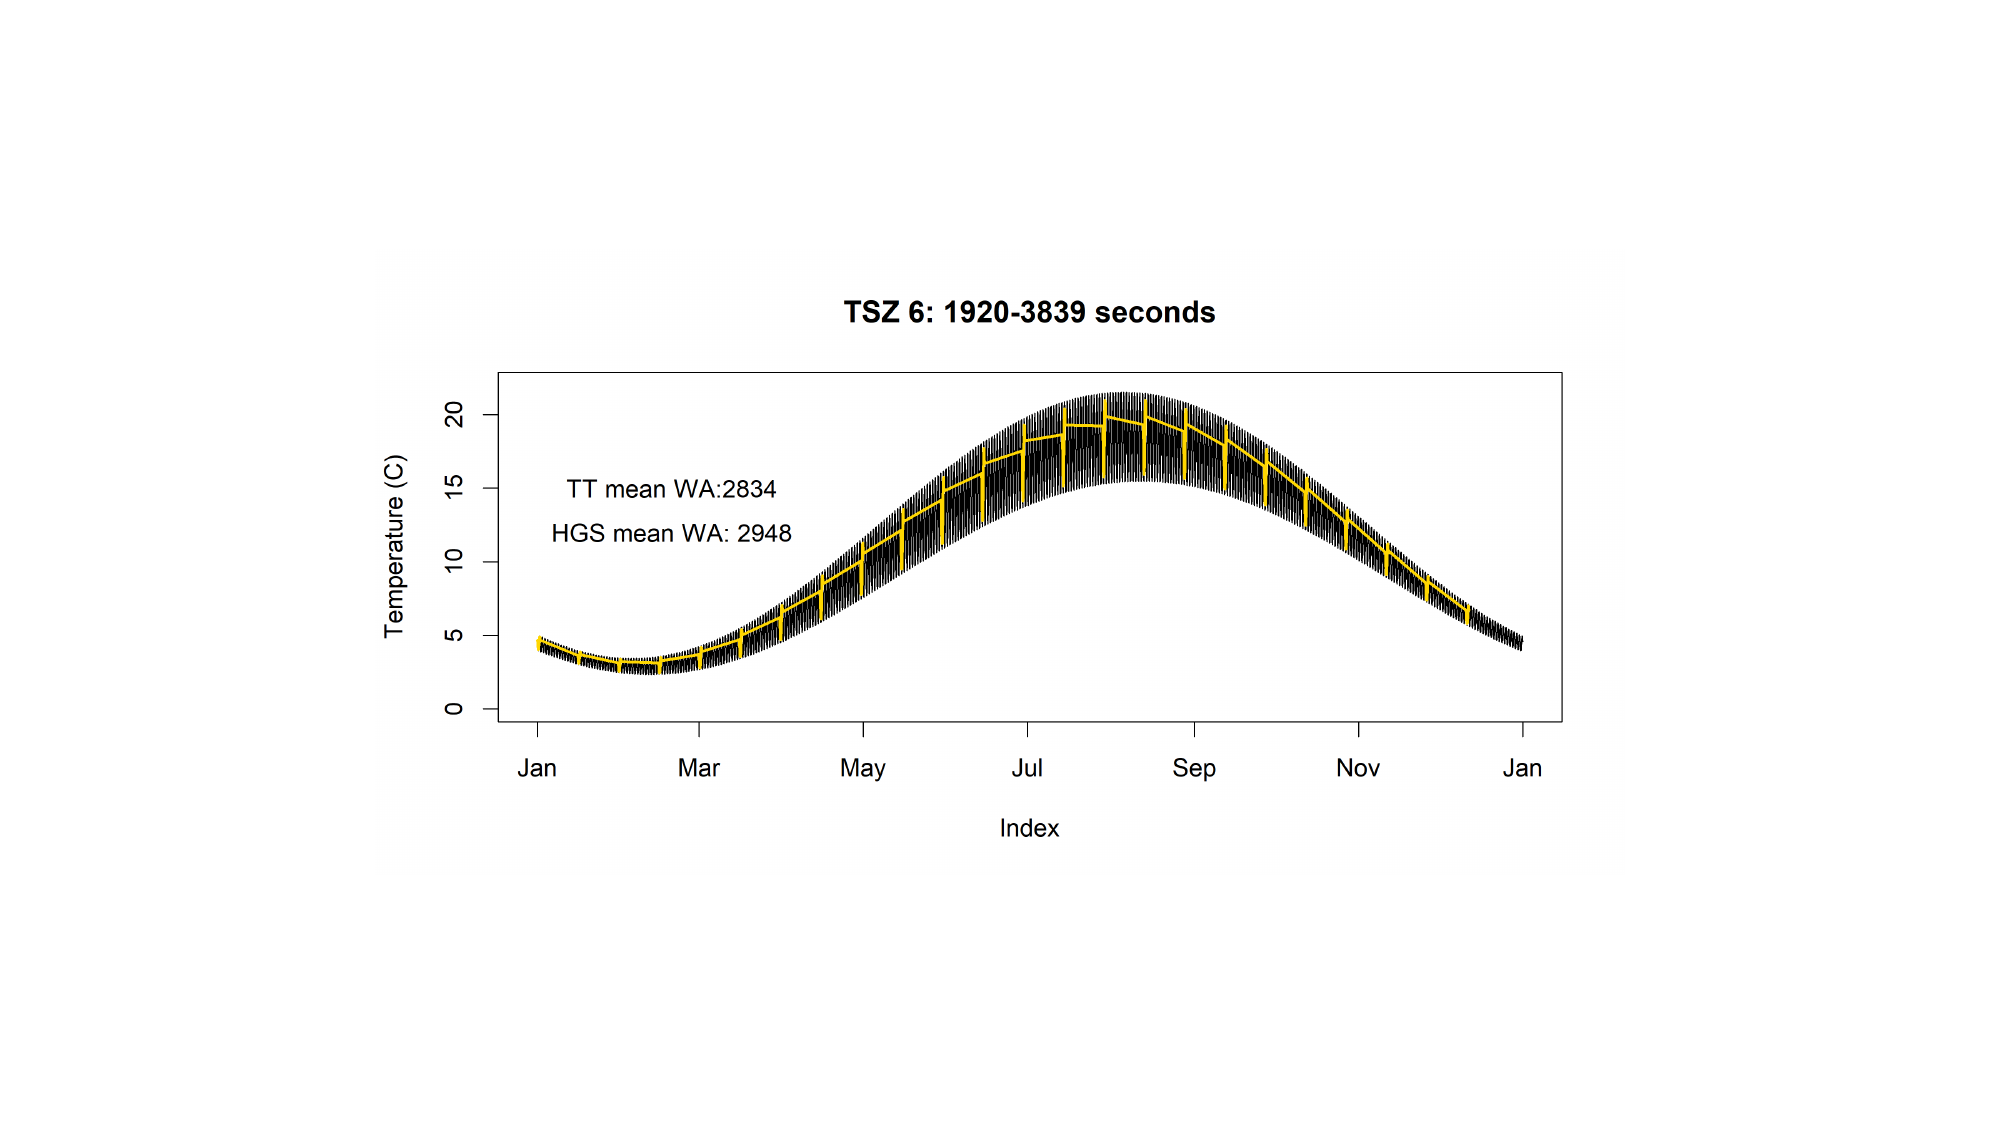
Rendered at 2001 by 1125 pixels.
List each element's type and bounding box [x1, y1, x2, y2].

picture [374, 249, 1625, 875]
